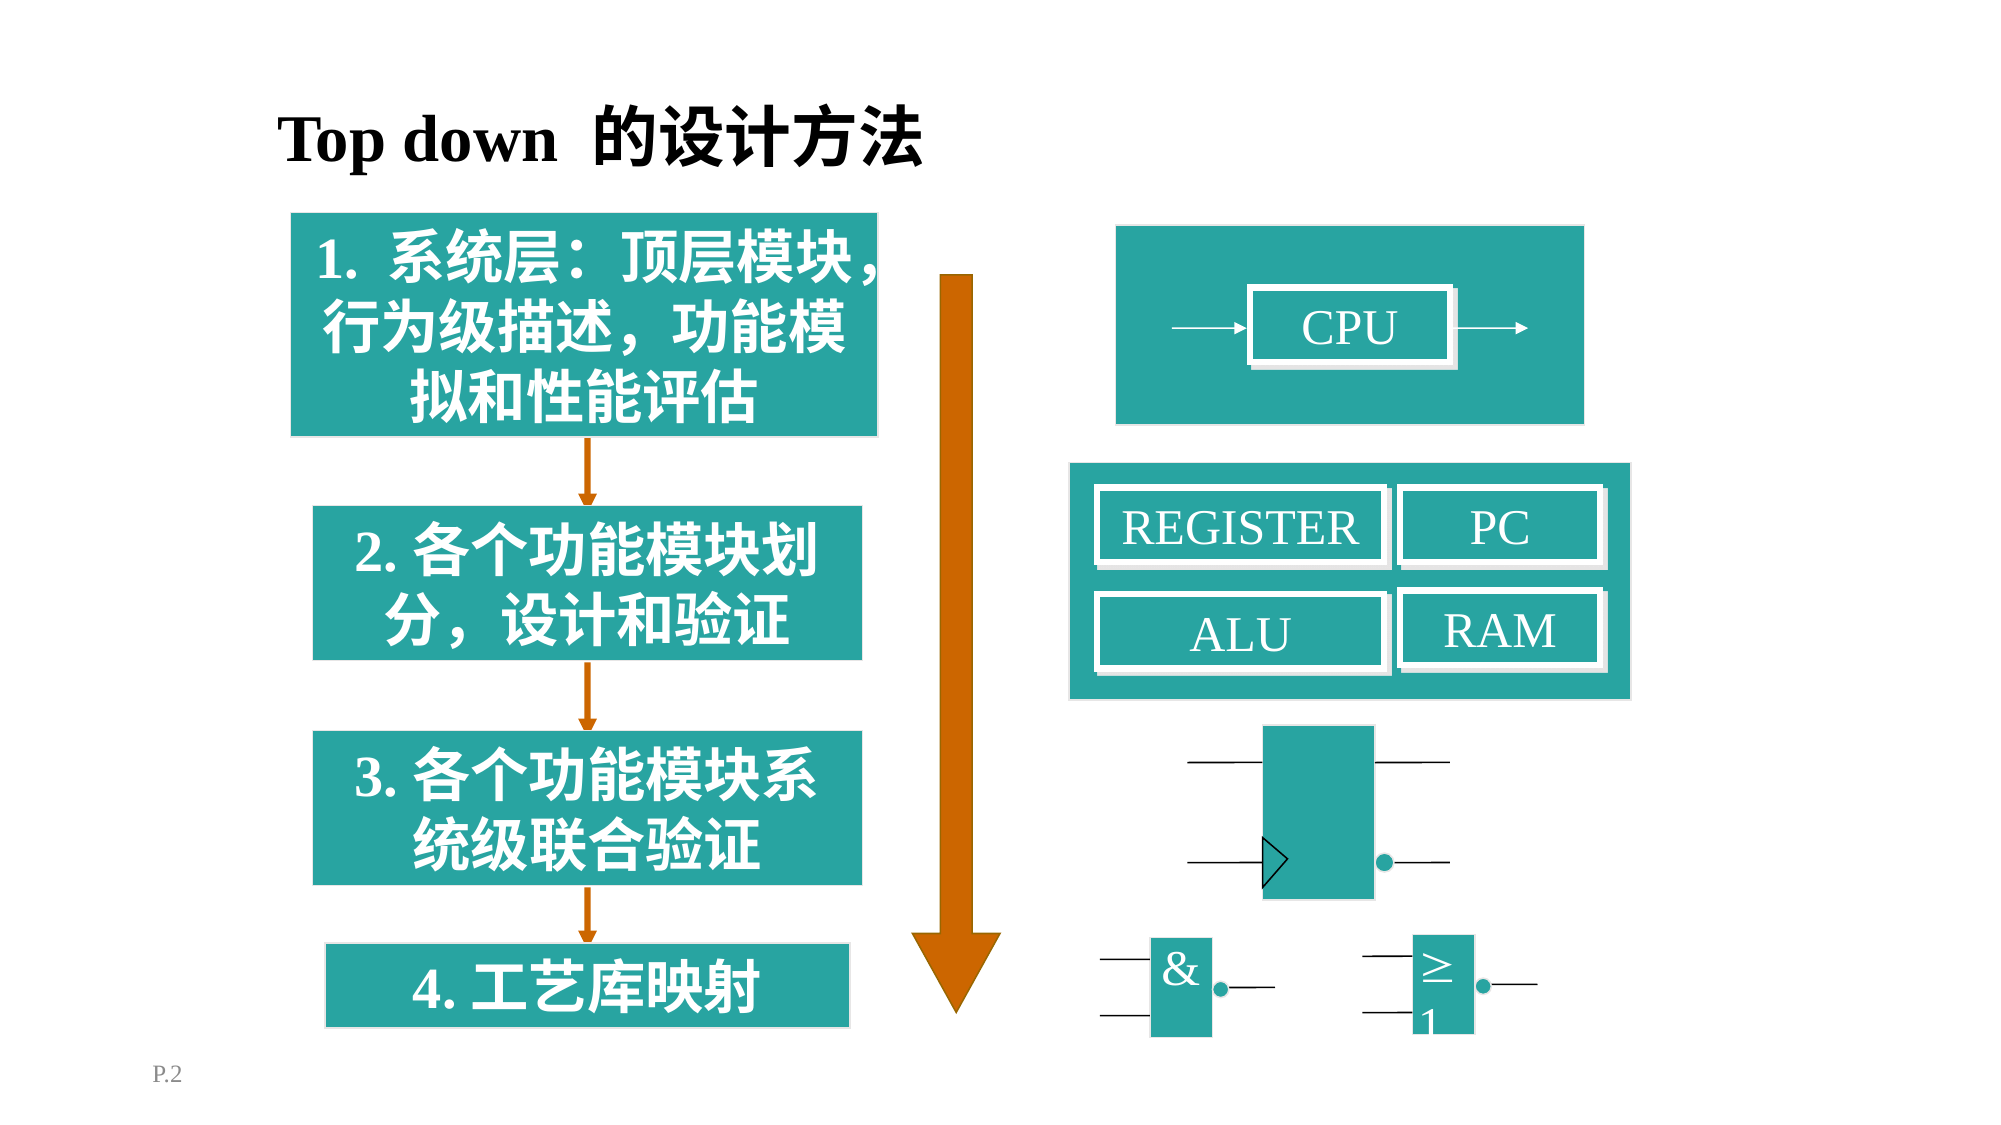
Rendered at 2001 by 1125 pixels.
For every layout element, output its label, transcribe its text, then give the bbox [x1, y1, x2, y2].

slide_number P.2 [137, 1042, 588, 1103]
text_box Top down 的设计方法 [262, 87, 1538, 183]
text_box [912, 224, 1632, 1038]
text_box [290, 212, 879, 1030]
